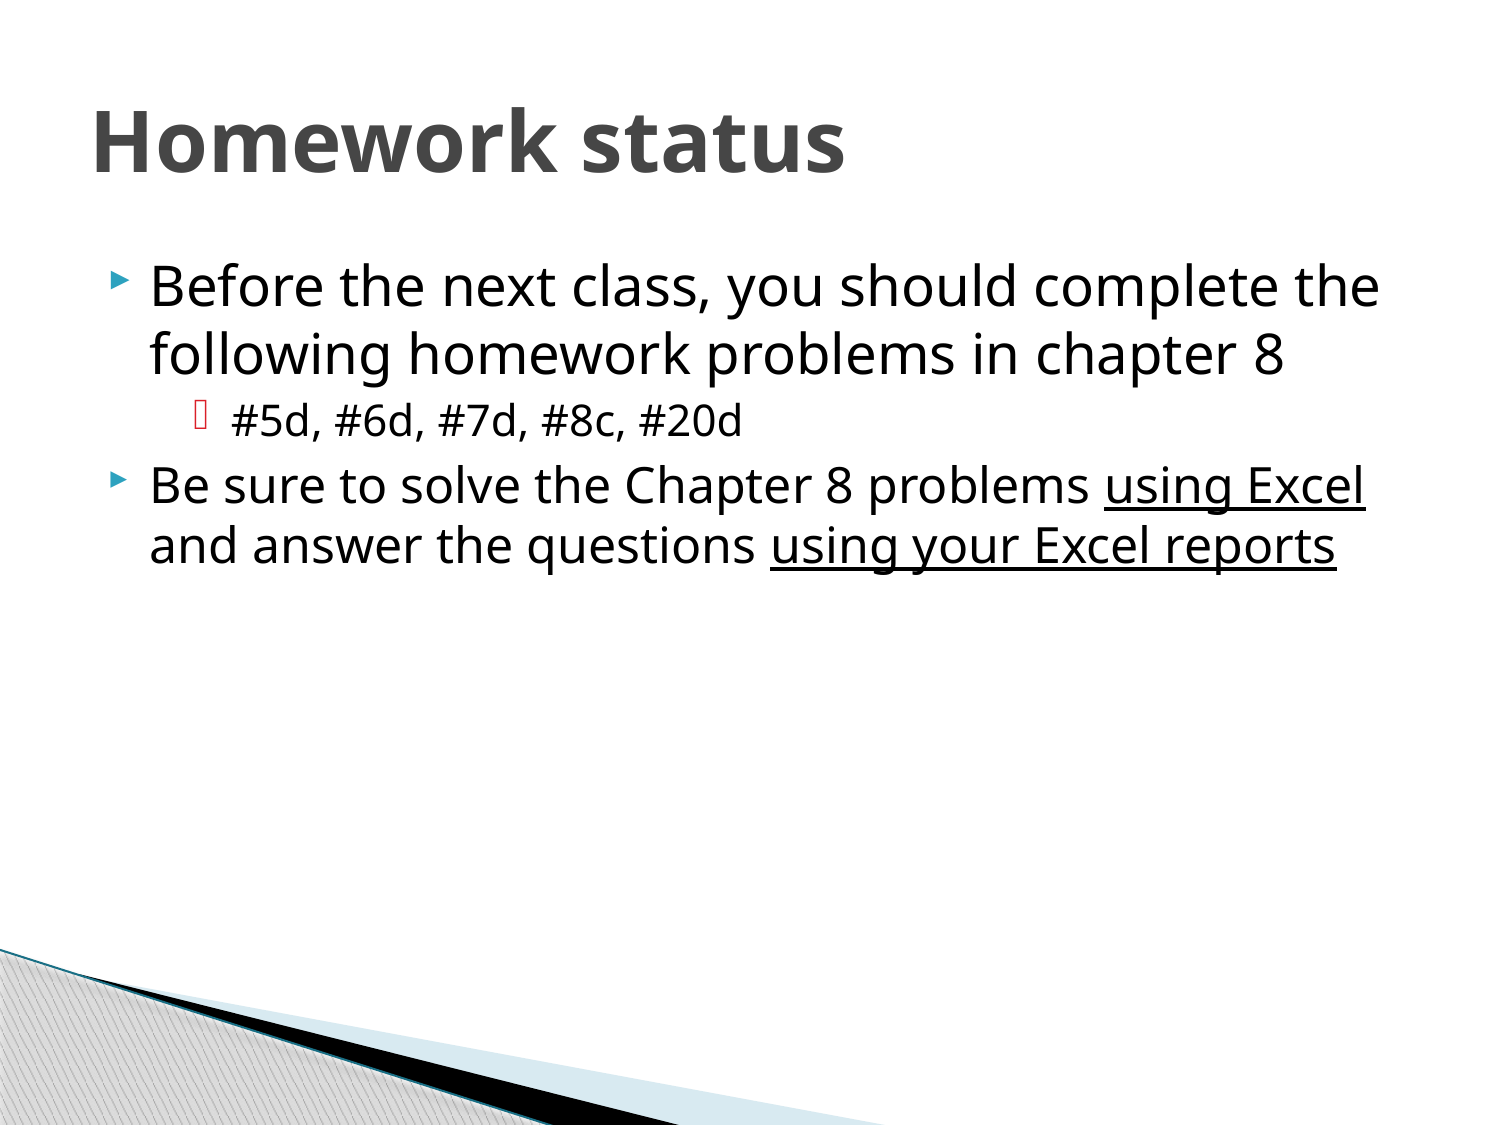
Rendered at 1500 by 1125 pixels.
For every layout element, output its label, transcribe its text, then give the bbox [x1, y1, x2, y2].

list Before the next class, you should complete the following homework problems in chapter 8 #5d, #6d, #7d, #8c, #20d Be sure to solve the Chapter 8 problems using Excel and answer the questions using your Excel reports [75, 243, 1425, 986]
title Homework status [75, 45, 1425, 233]
